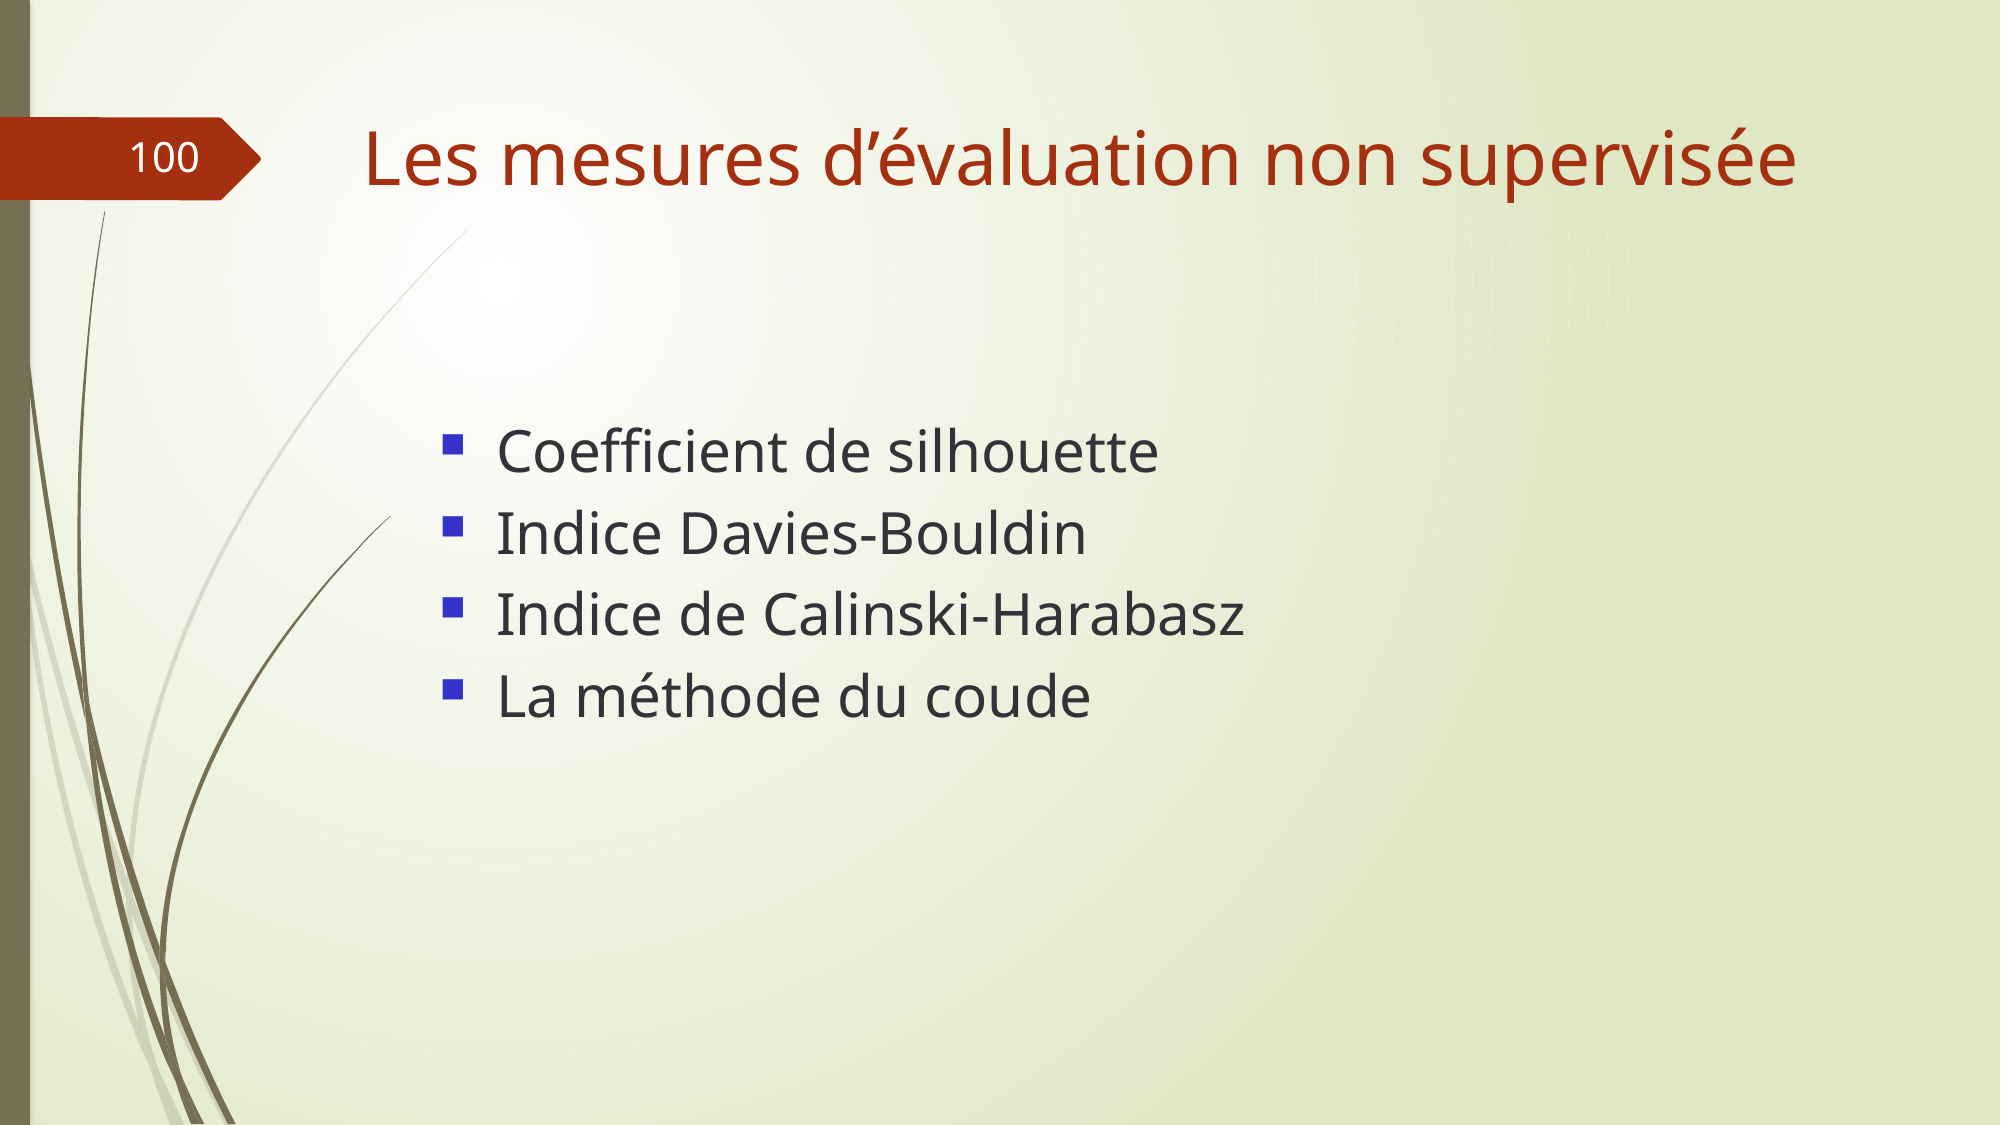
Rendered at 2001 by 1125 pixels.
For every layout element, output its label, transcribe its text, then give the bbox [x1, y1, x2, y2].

slide_number 100 [87, 129, 216, 190]
title Les mesures d’évaluation non supervisée [347, 102, 1888, 313]
list Coefficient de silhouette Indice Davies-Bouldin Indice de Calinski-Harabasz La méthode du coude [424, 350, 1888, 970]
